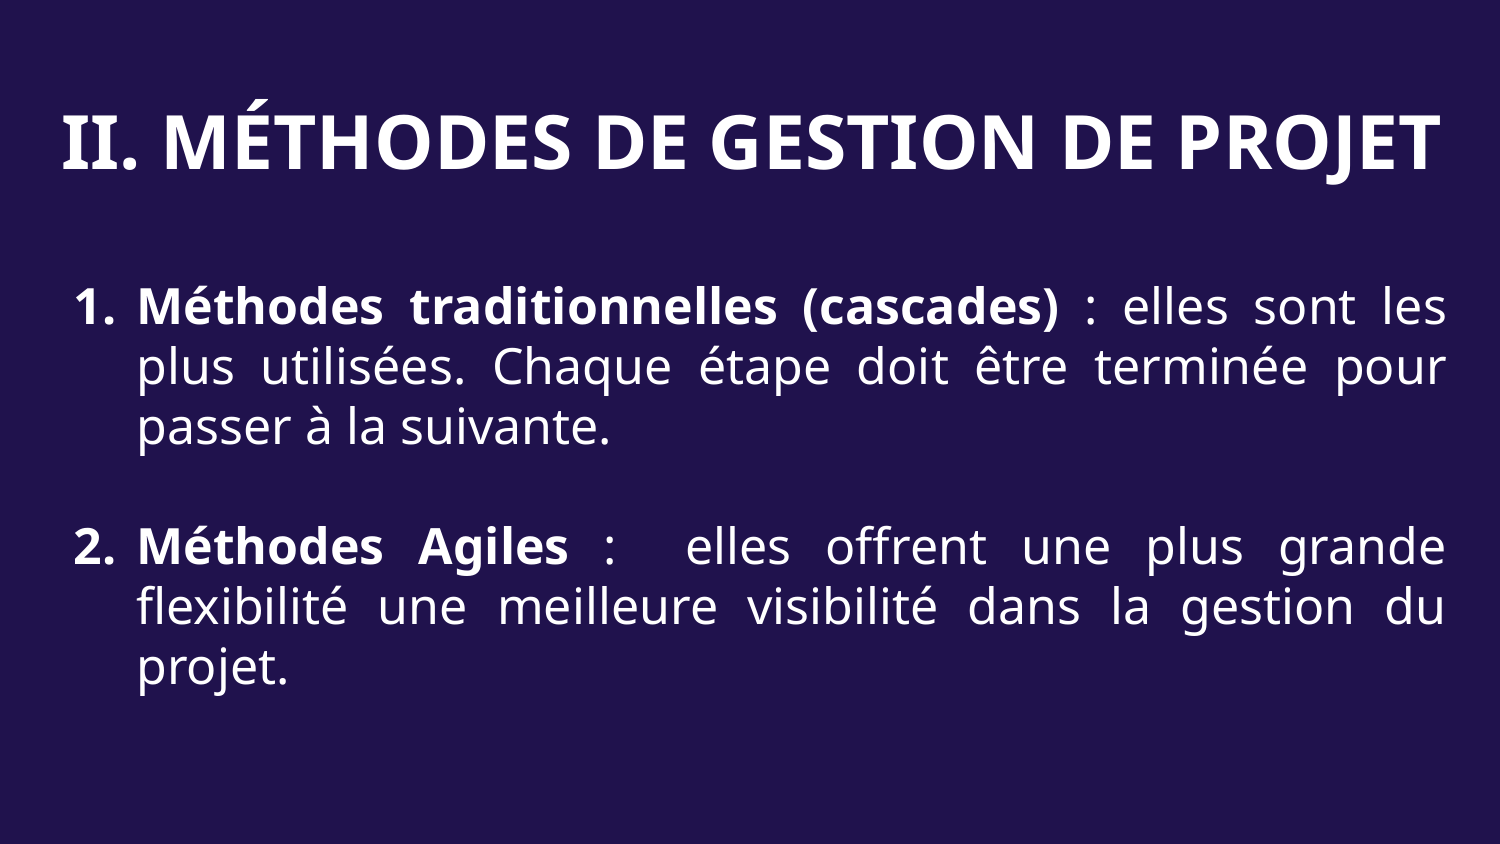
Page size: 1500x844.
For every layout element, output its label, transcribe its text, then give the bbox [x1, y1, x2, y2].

title II. MÉTHODES DE GESTION DE PROJET Méthodes traditionnelles (cascades) : elles sont les plus utilisées. Chaque étape doit être terminée pour passer à la suivante. Méthodes Agiles : elles offrent une plus grande flexibilité une meilleure visibilité dans la gestion du projet. [46, 79, 1463, 314]
